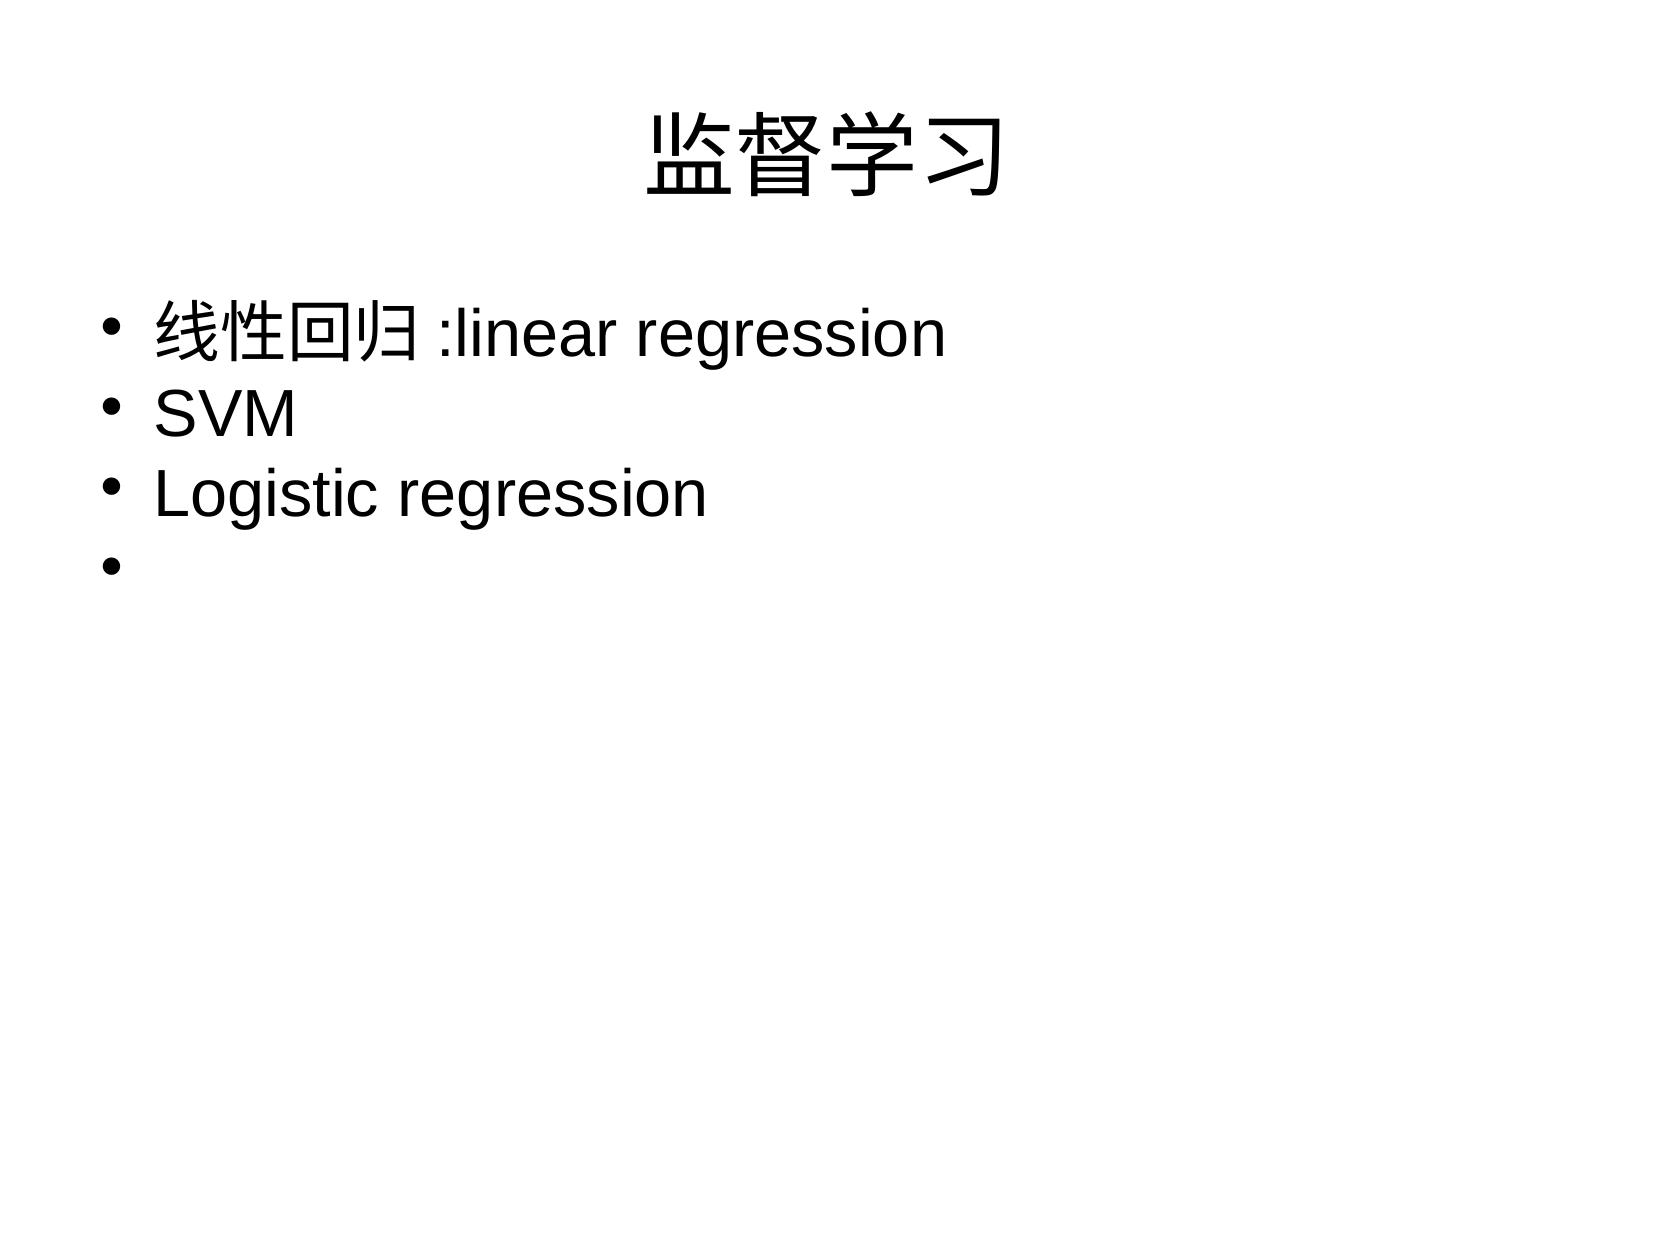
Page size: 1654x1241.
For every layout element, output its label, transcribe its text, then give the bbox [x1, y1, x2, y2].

text_box 监督学习 [82, 49, 1571, 257]
text_box 线性回归:linear regression SVM Logistic regression [82, 290, 1571, 1010]
